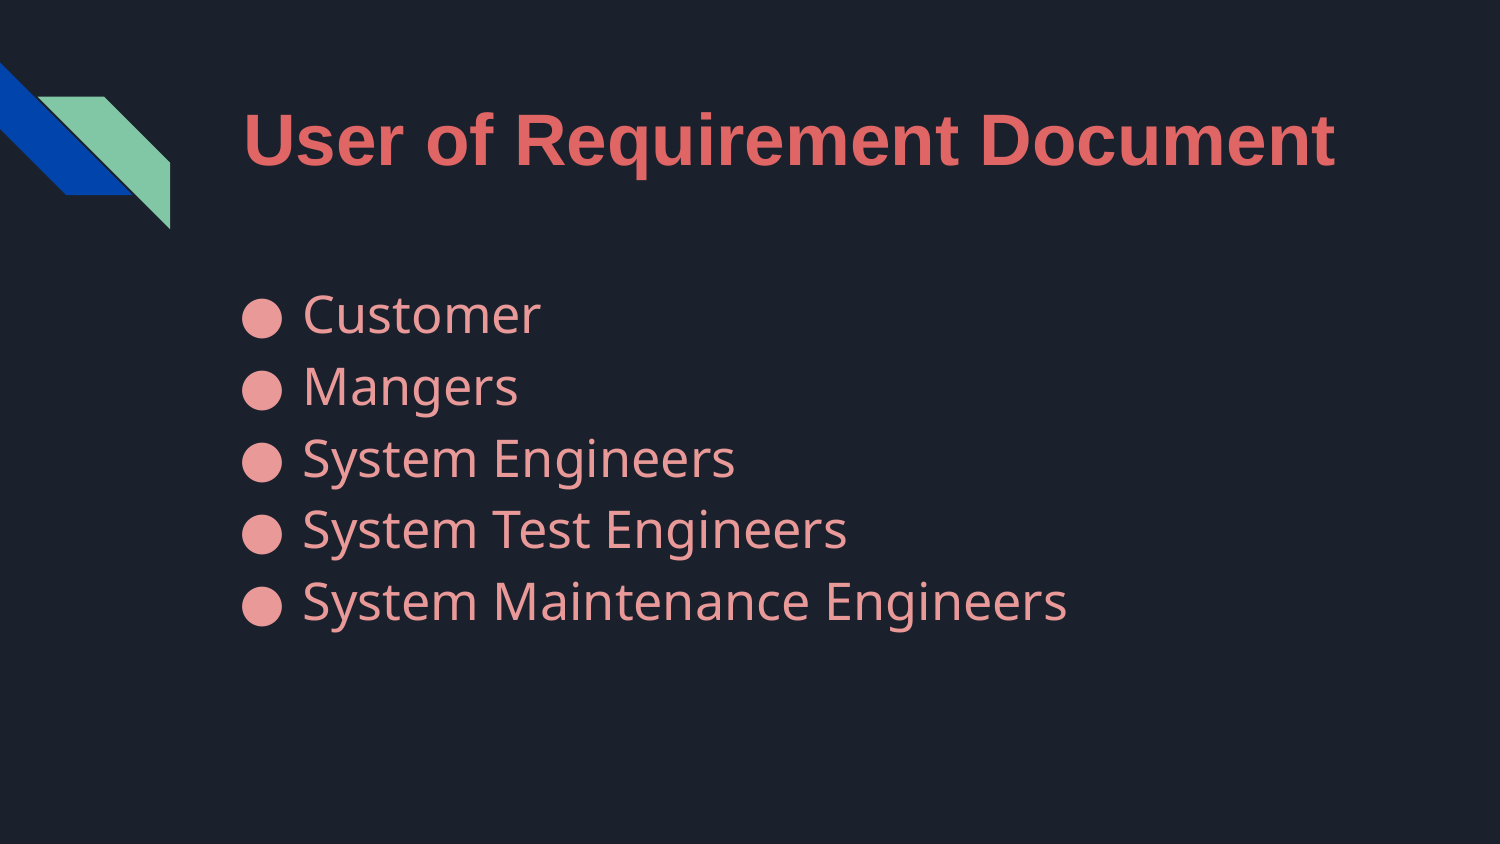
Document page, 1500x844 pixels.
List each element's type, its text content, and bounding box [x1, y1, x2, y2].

title User of Requirement Document [212, 64, 1368, 215]
list Customer Mangers System Engineers System Test Engineers System Maintenance Engineers [212, 257, 1368, 735]
